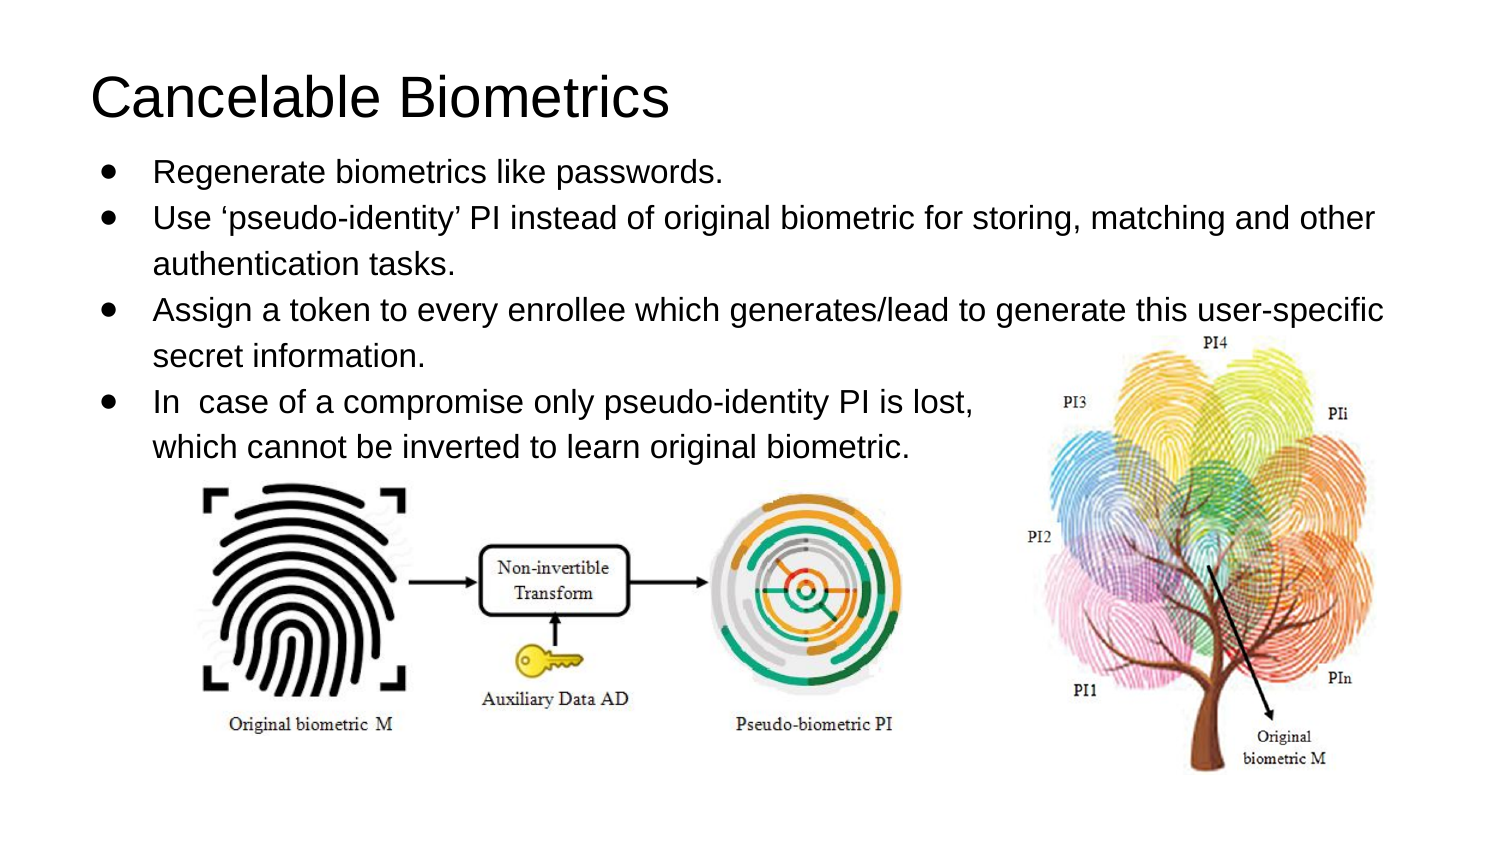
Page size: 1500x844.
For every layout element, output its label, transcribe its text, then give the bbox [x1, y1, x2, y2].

list Regenerate biometrics like passwords. Use ‘pseudo-identity’ PI instead of original biometric for storing, matching and other authentication tasks. Assign a token to every enrollee which generates/lead to generate this user-specific secret information. In case of a compromise only pseudo-identity PI is lost, which cannot be inverted to learn original biometric. [62, 137, 1413, 745]
picture [193, 480, 904, 737]
title Cancelable Biometrics [75, 15, 1425, 138]
picture [1000, 328, 1377, 775]
